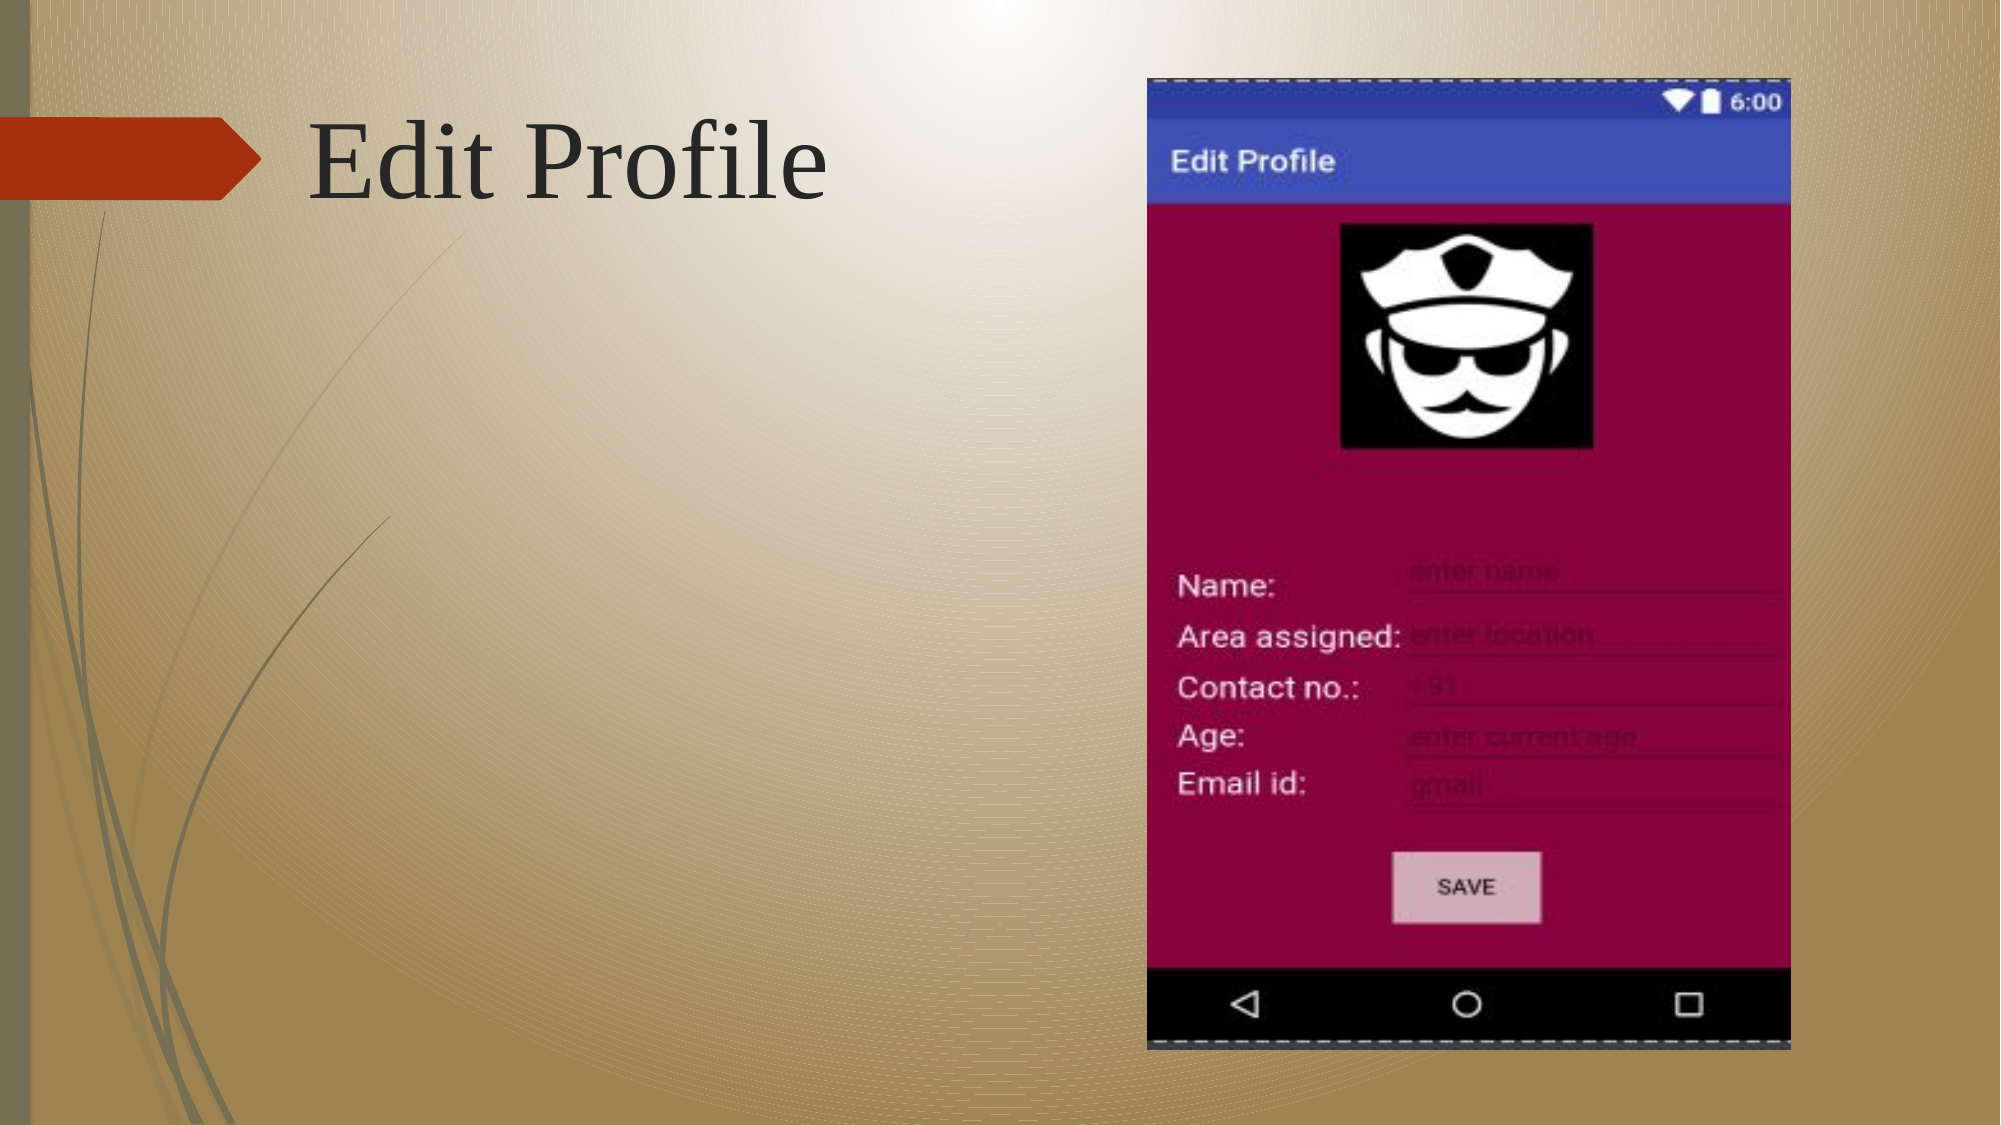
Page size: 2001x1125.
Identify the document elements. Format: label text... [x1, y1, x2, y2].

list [1147, 78, 1791, 1051]
title Edit Profile [292, 78, 1147, 289]
